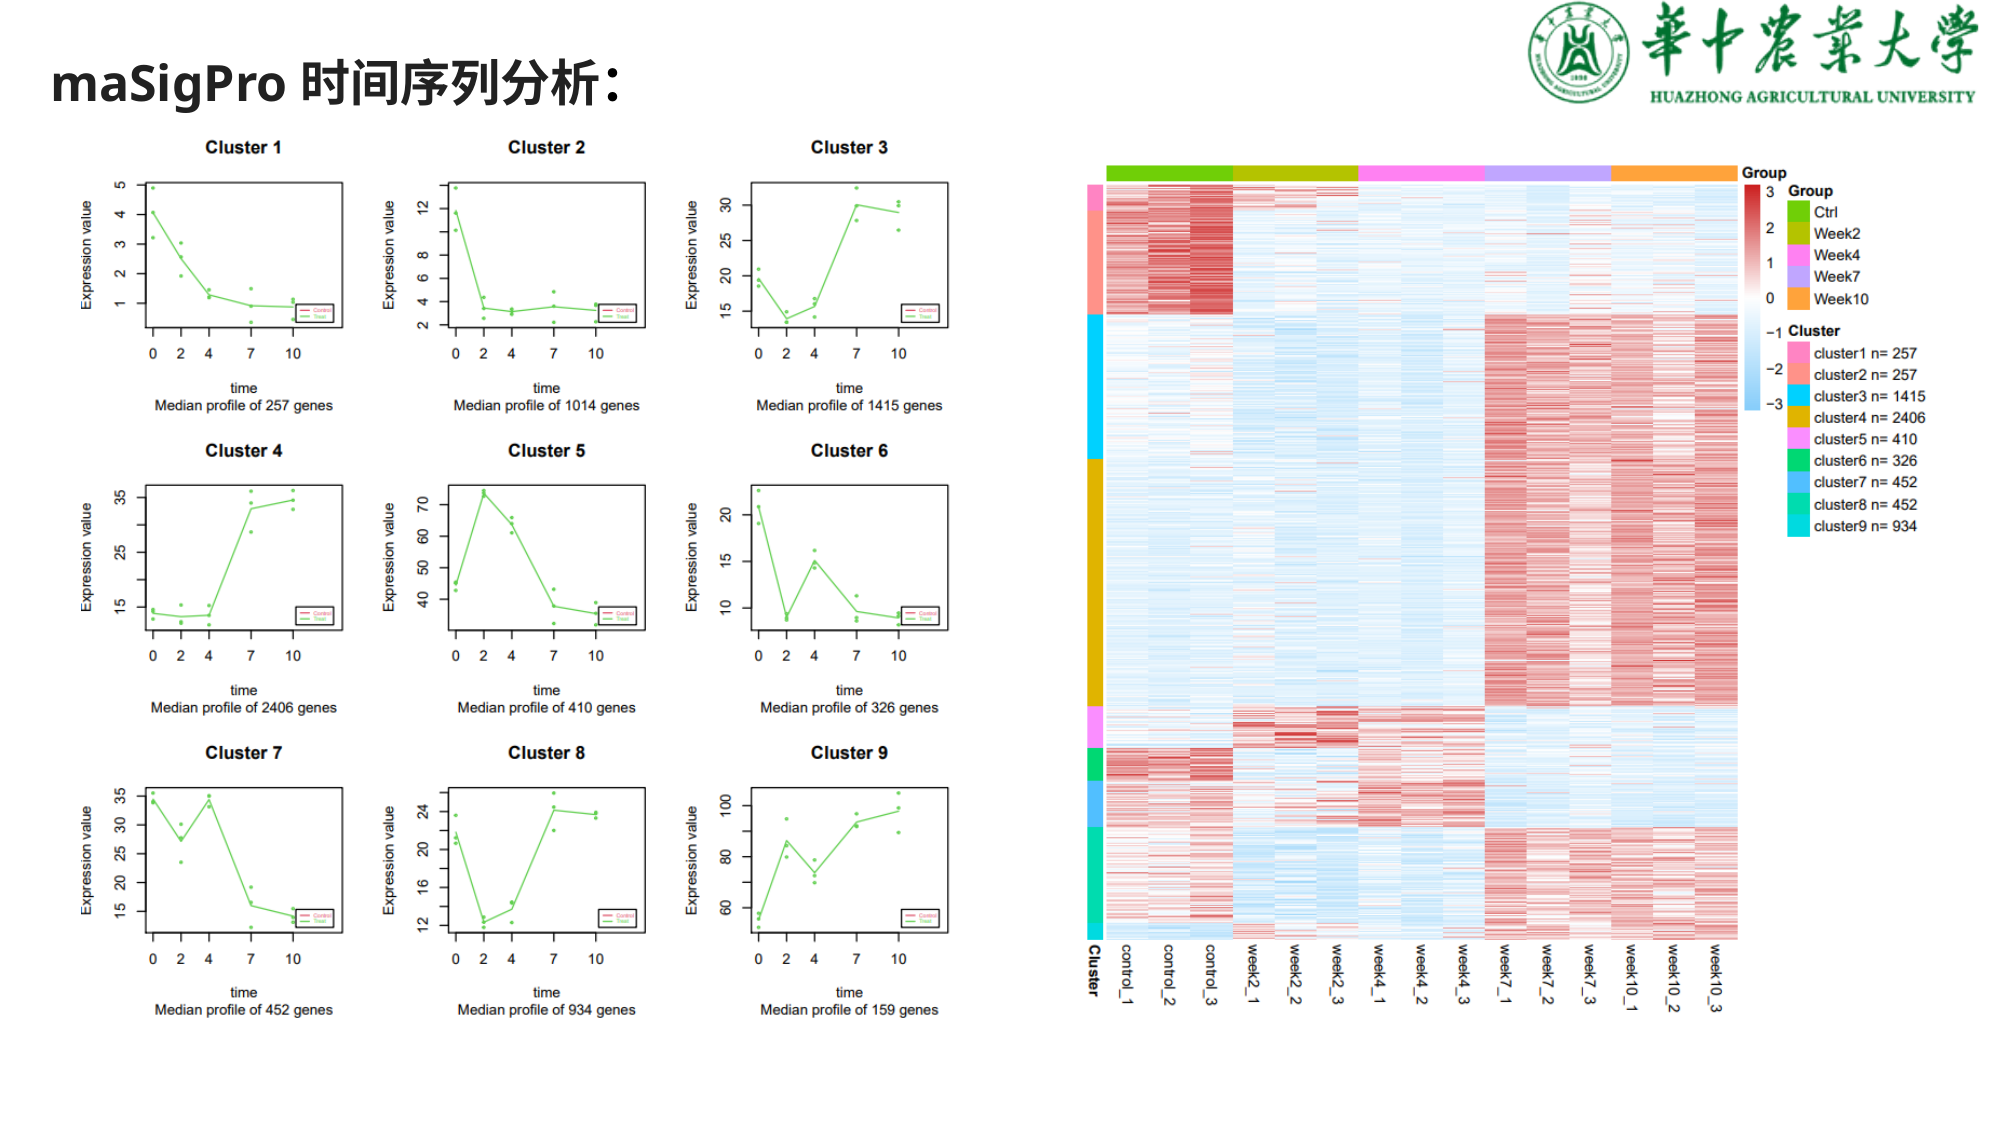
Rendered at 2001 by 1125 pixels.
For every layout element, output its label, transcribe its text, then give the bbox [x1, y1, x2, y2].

text_box maSigPro时间序列分析： [35, 44, 1925, 120]
picture [1505, 0, 2000, 106]
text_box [81, 133, 1932, 1019]
